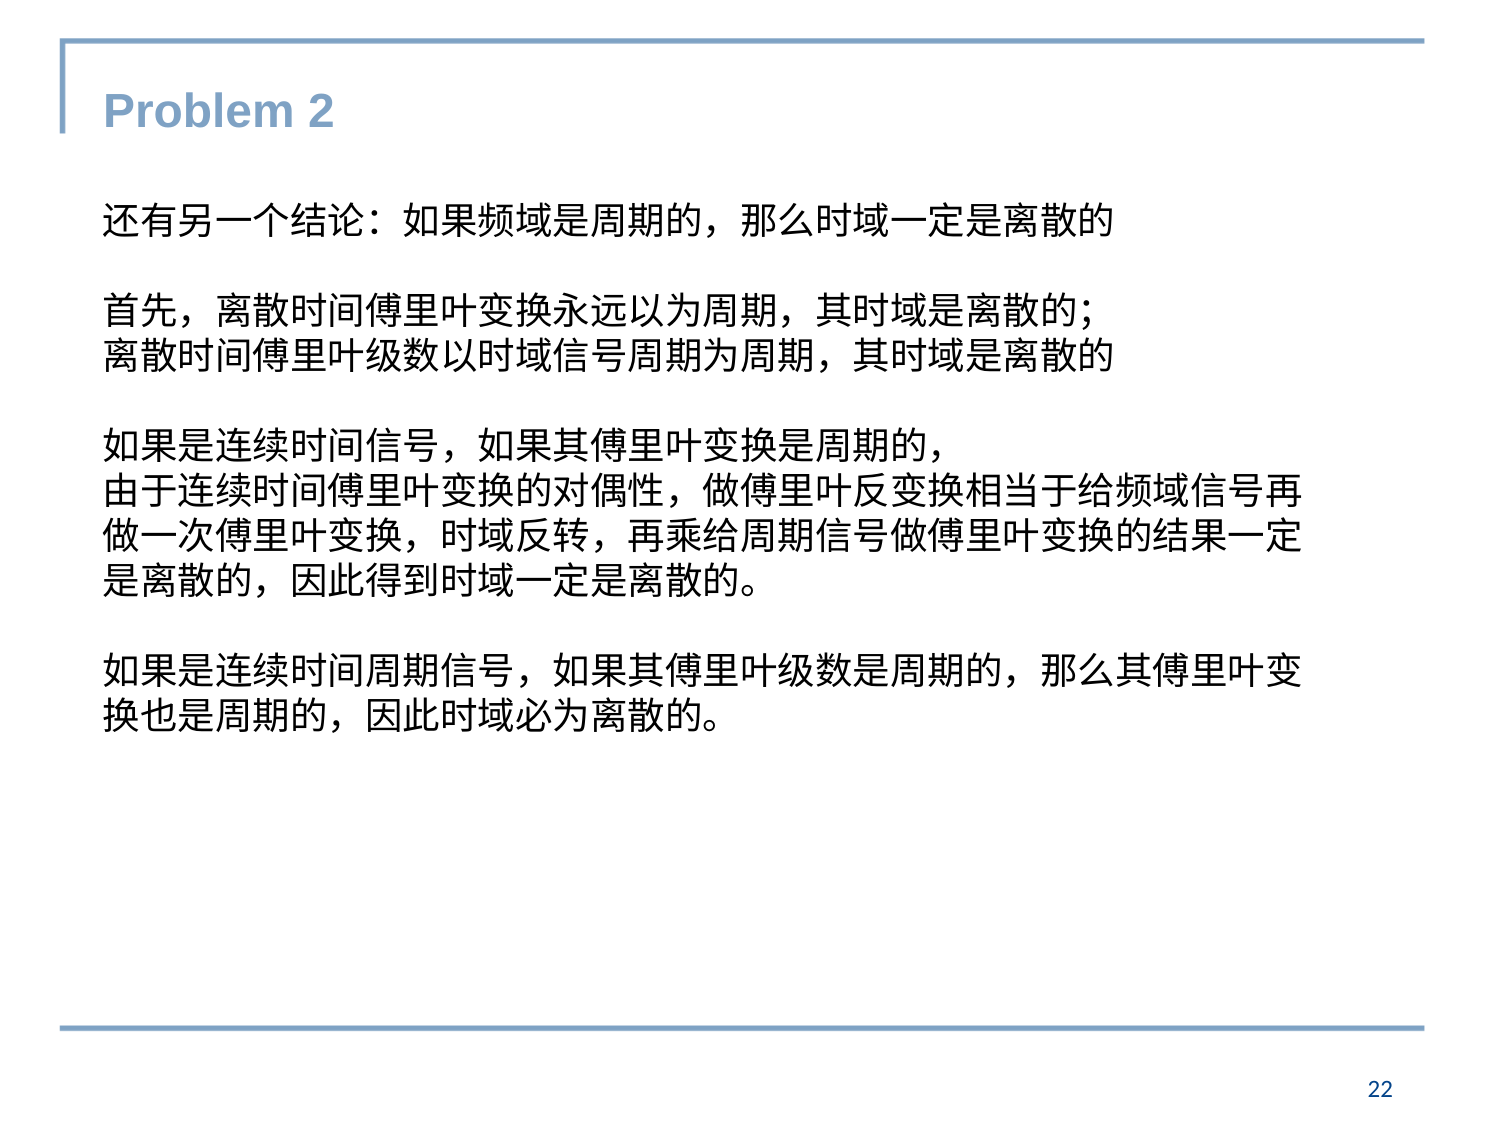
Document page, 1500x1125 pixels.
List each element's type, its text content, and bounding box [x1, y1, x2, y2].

picture [0, 0, 1500, 1125]
slide_number 21 [1070, 1057, 1409, 1118]
title Problem 2 [88, 77, 1081, 146]
